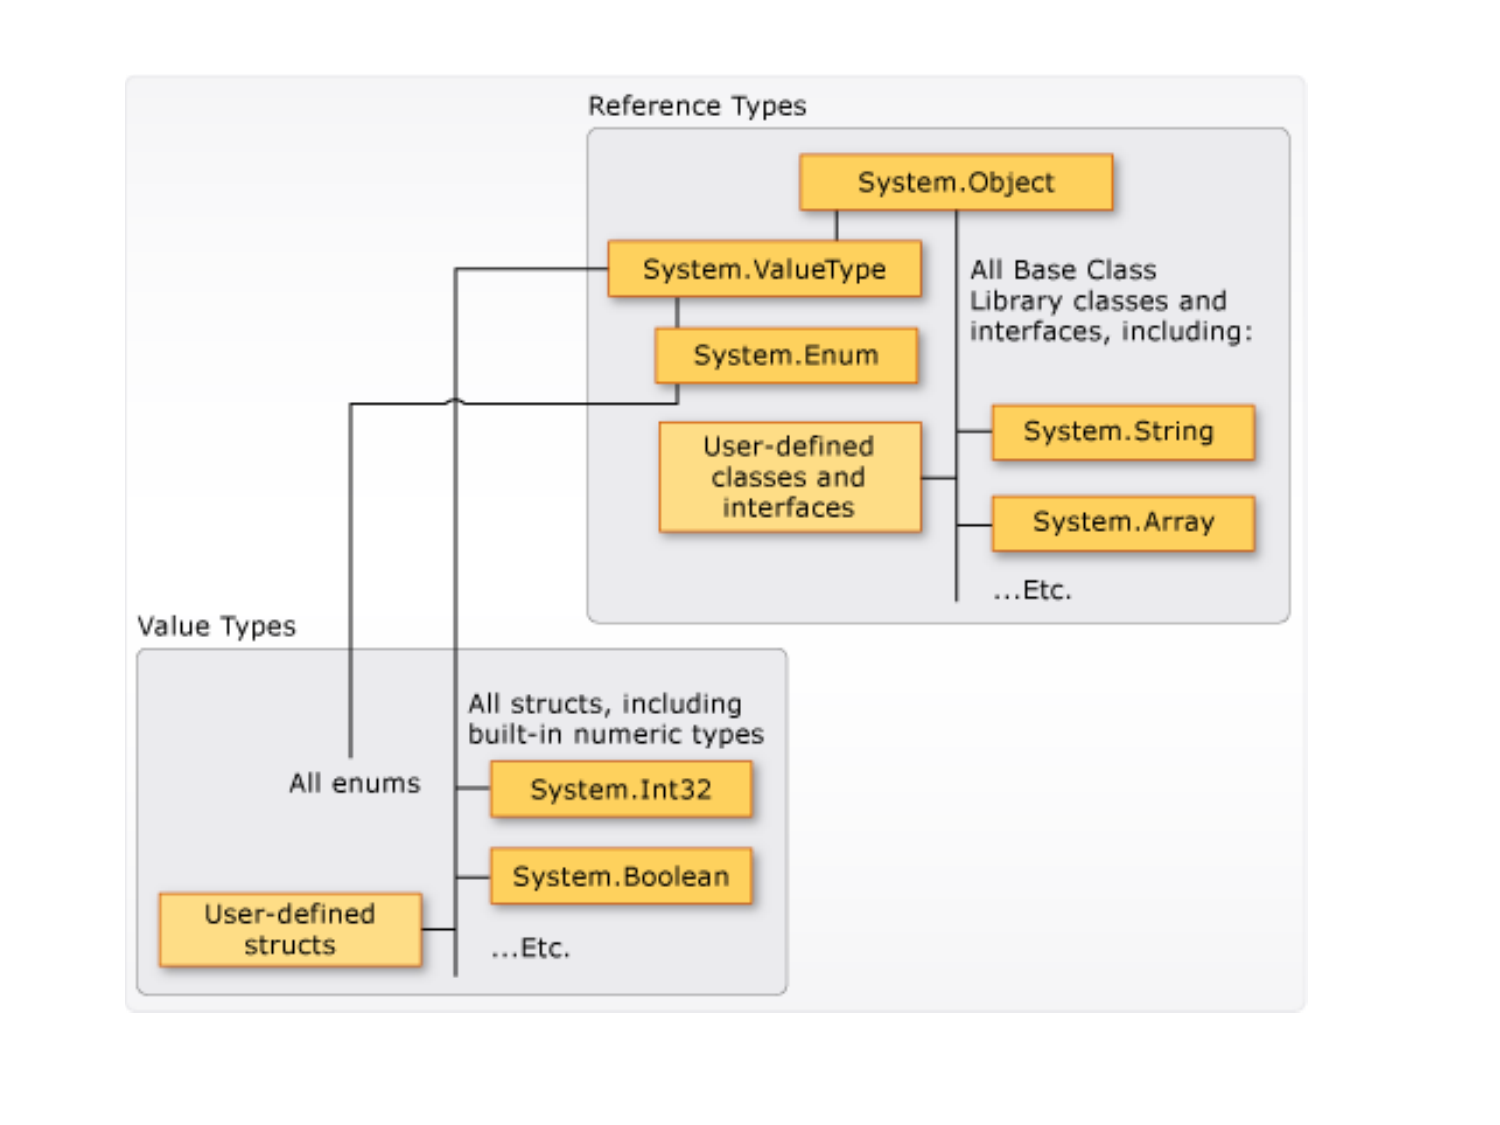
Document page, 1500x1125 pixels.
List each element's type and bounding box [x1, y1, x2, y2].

picture [124, 74, 1308, 1013]
